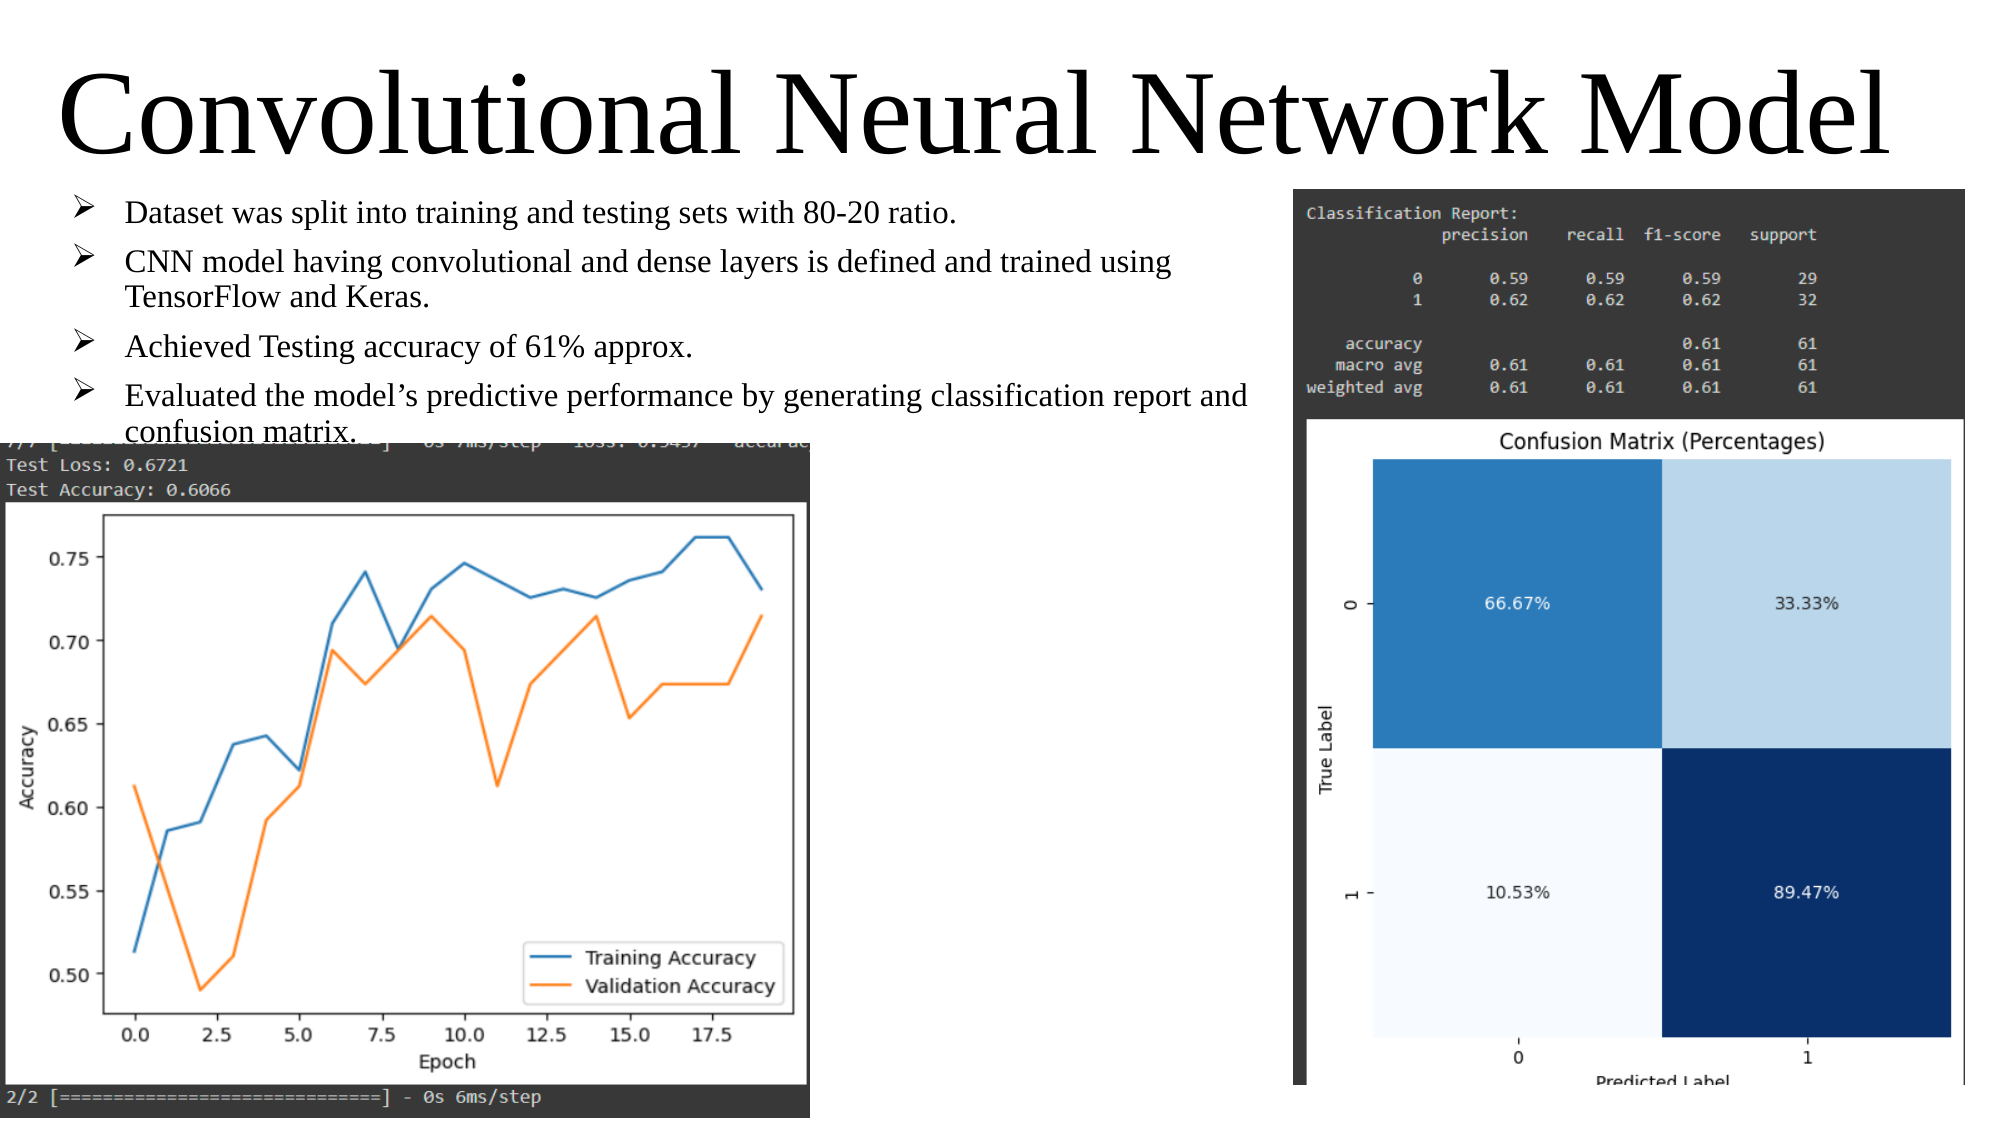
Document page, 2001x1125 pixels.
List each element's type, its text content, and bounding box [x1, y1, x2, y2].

picture [0, 443, 811, 1119]
picture [1292, 189, 1965, 1086]
title Convolutional Neural Network Model [0, 41, 1965, 188]
subtitle Dataset was split into training and testing sets with 80-20 ratio. CNN model having convolutional and dense layers is defined and trained using TensorFlow and Keras. Achieved Testing accuracy of 61% approx. Evaluated the model’s predictive performance by generating classification report and confusion matrix. [56, 187, 1273, 459]
